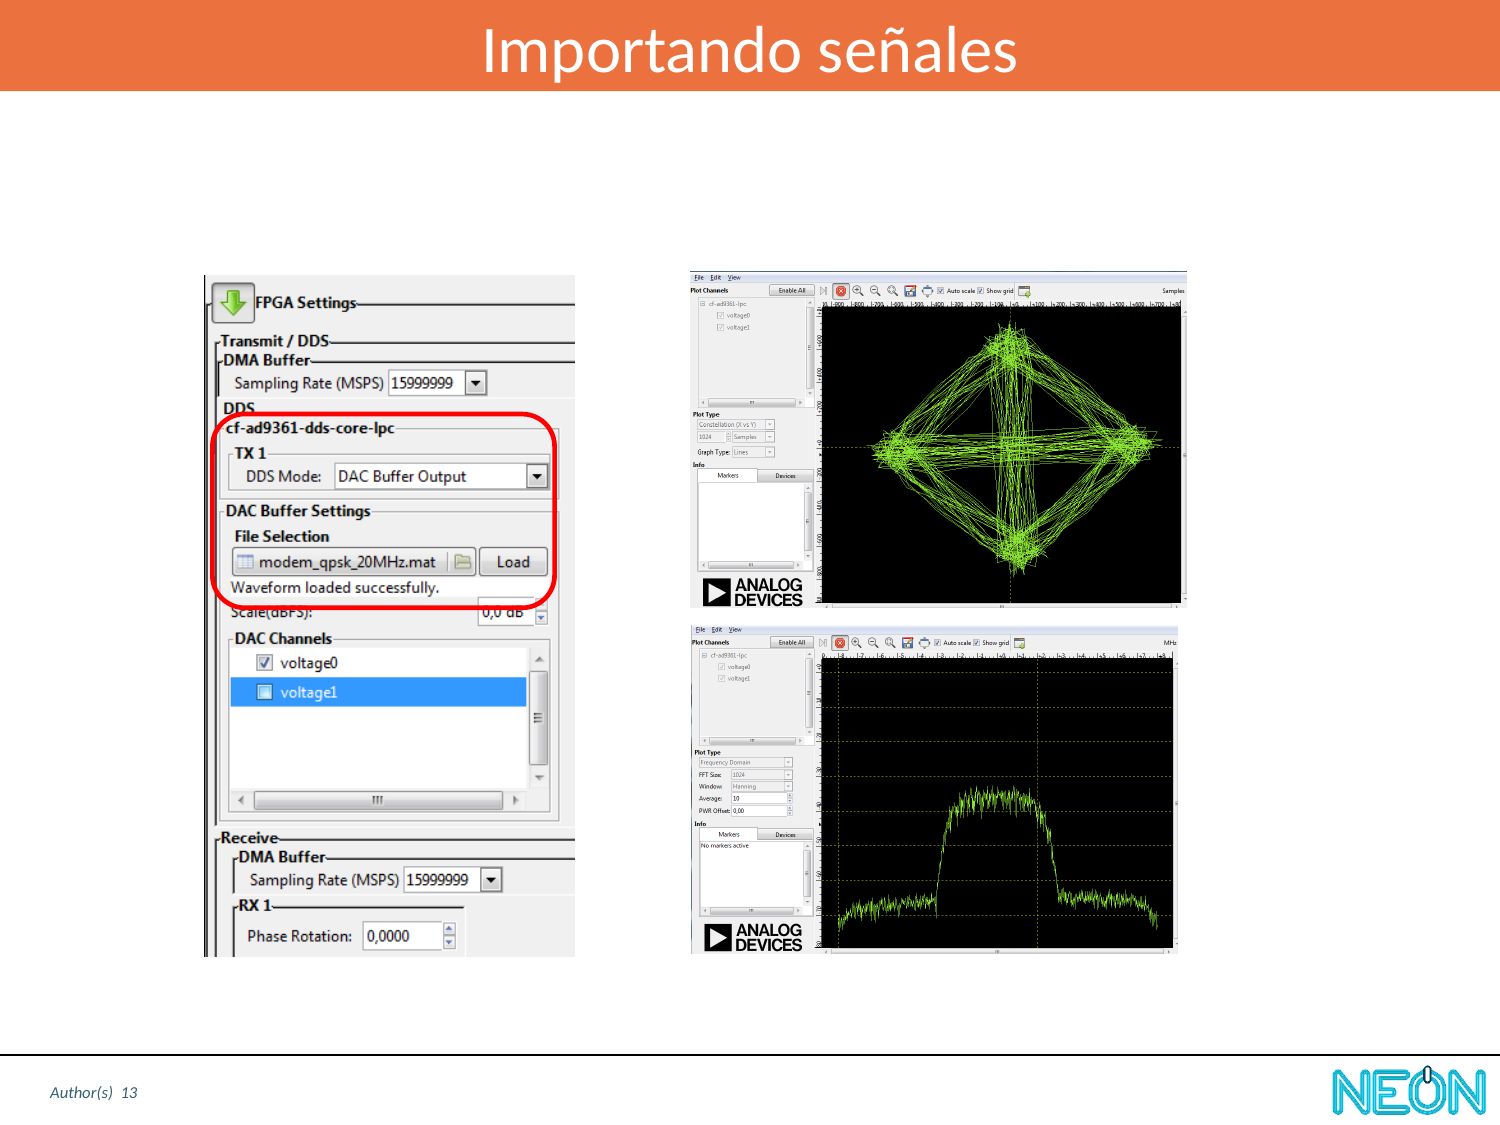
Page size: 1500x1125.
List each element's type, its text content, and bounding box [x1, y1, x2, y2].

picture [689, 271, 1187, 609]
title Importando señales [0, 0, 1500, 92]
picture [204, 274, 575, 957]
picture [691, 624, 1178, 955]
picture [1318, 1059, 1500, 1125]
